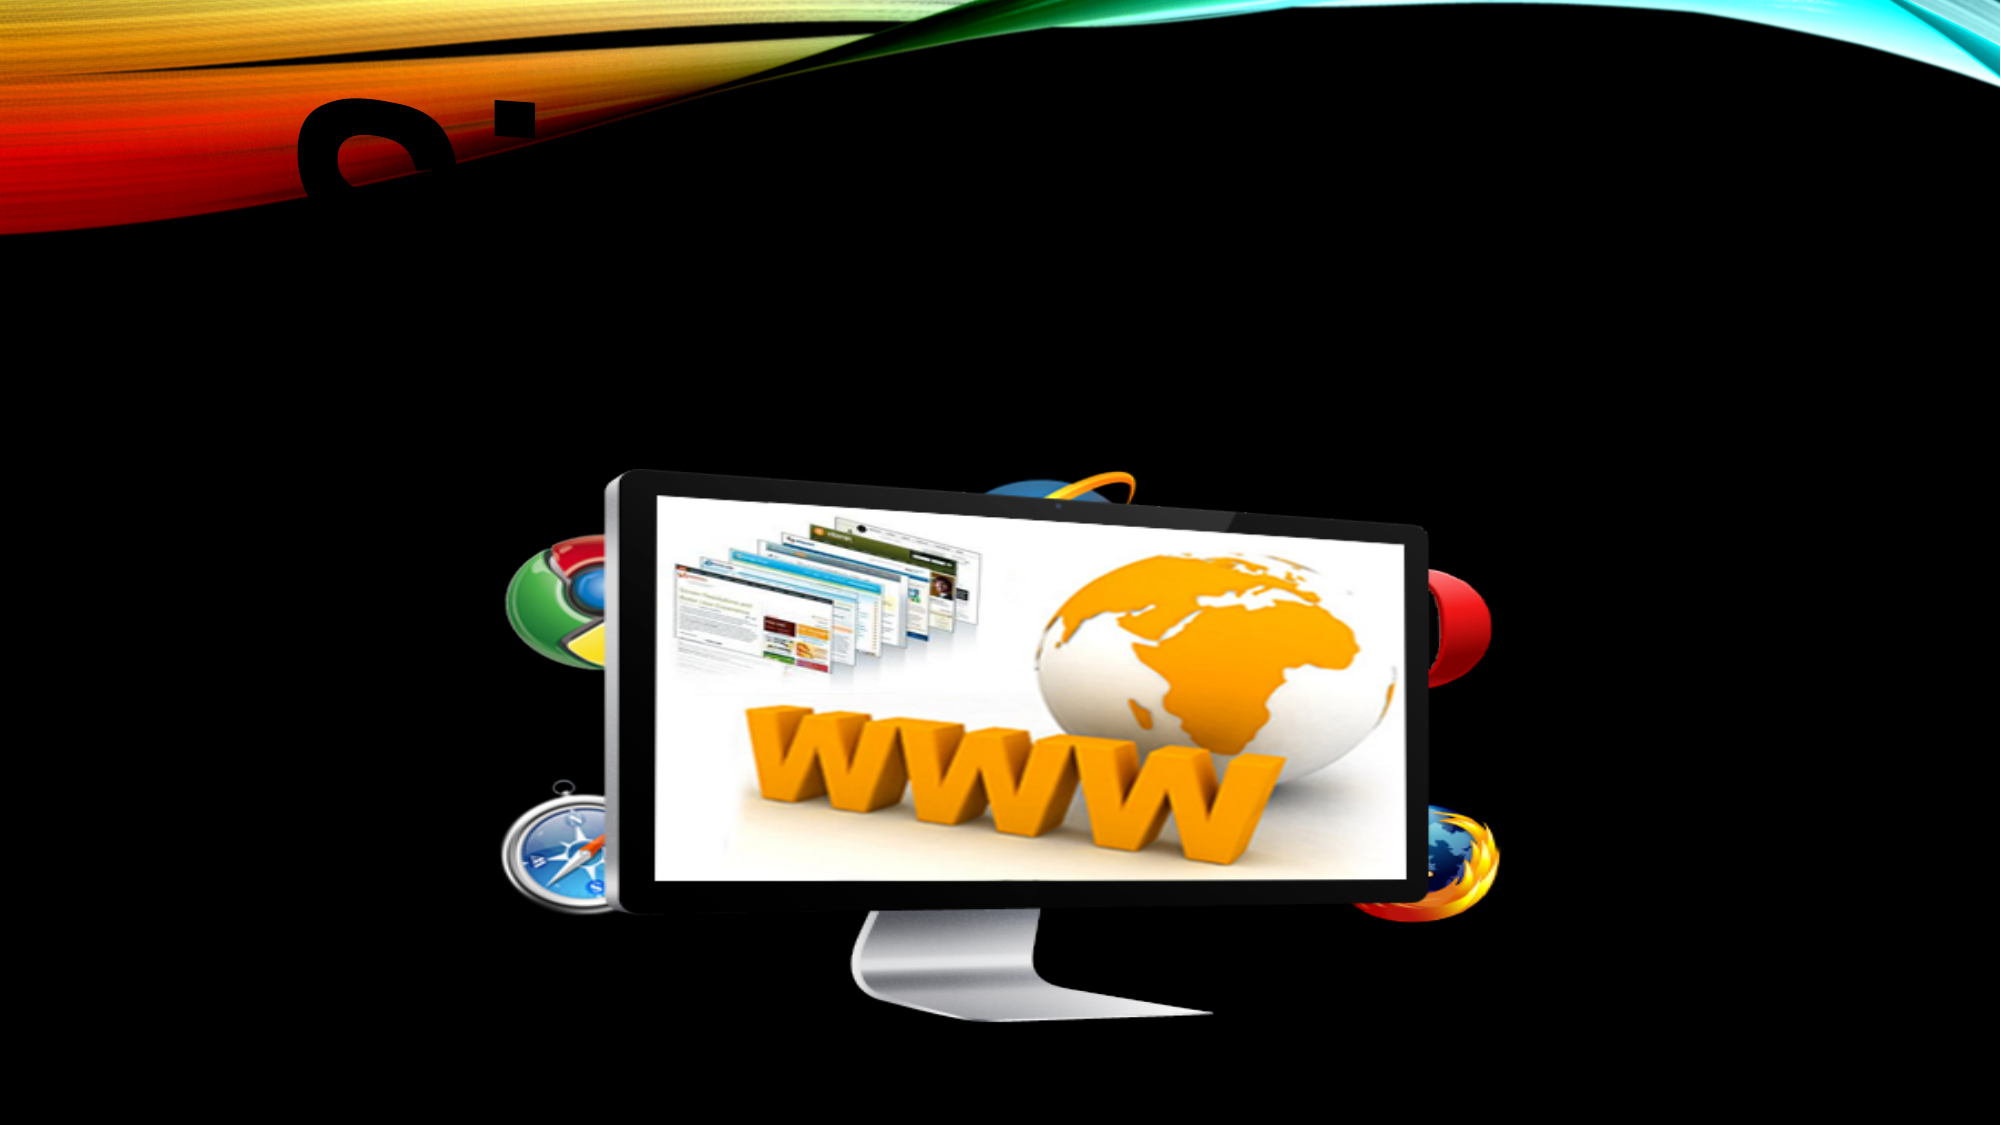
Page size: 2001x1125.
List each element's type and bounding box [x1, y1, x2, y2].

picture [416, 469, 1591, 1049]
picture [0, 0, 2000, 237]
